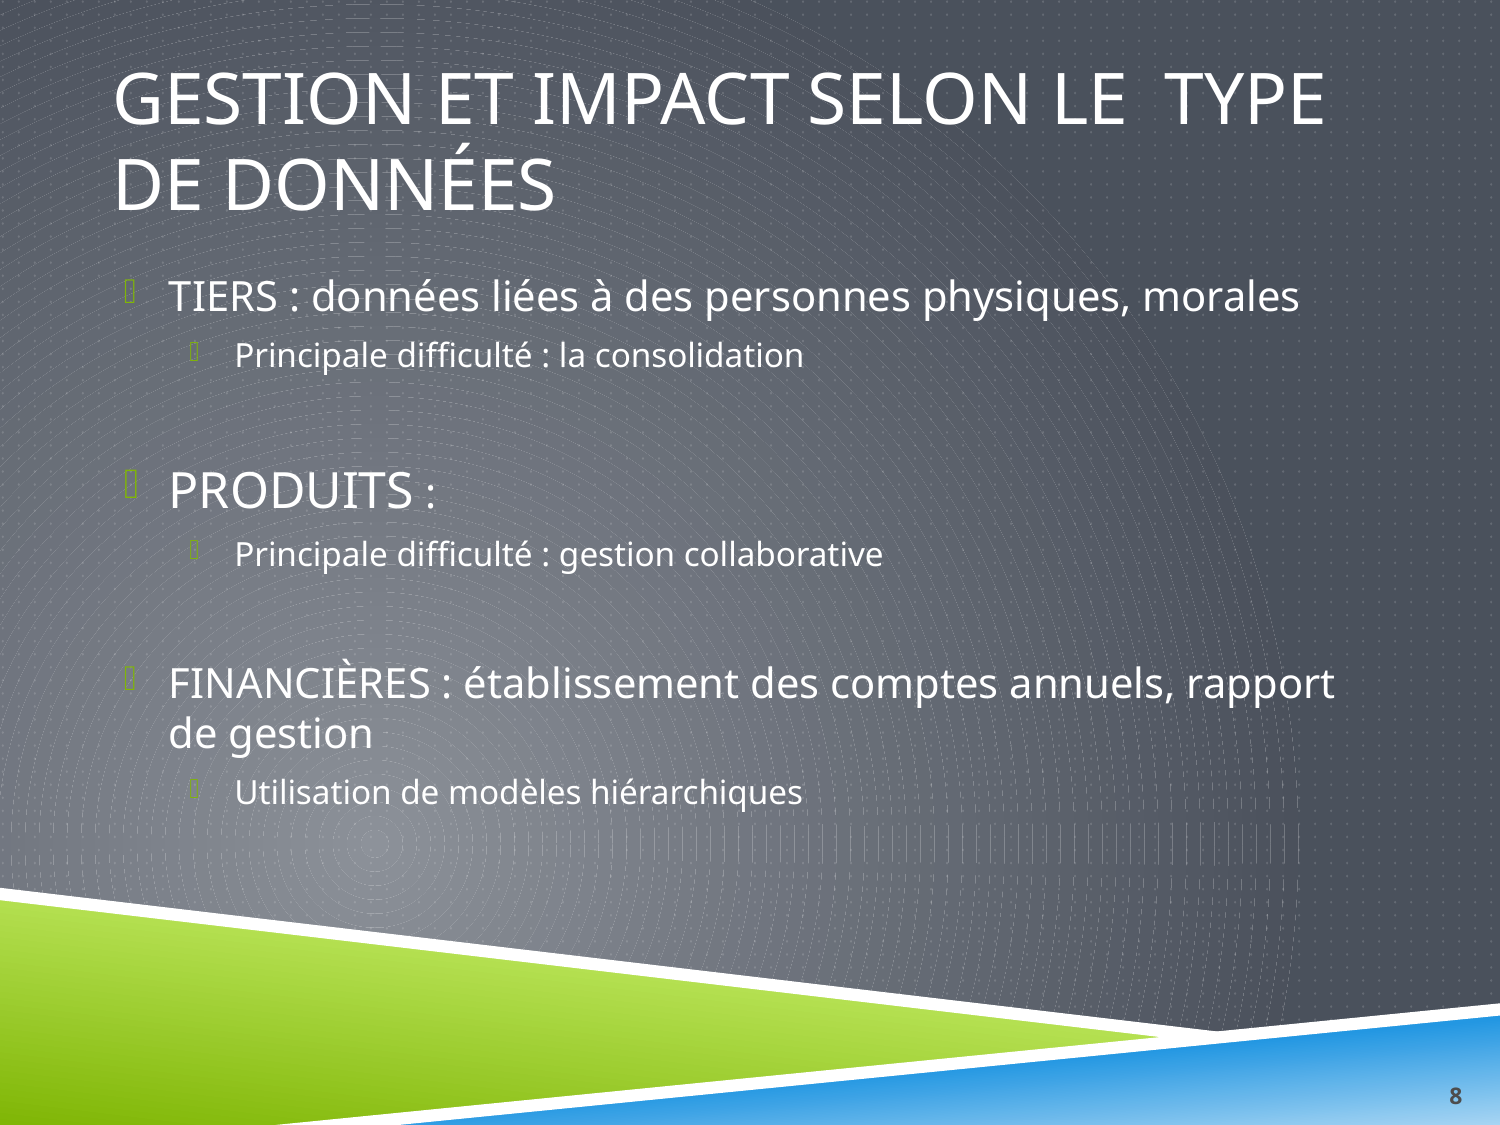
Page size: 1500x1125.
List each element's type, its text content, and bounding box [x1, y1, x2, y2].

title Gestion et impact selon le type de données [112, 45, 1388, 233]
slide_number 8 [1387, 1052, 1463, 1113]
list TIERS : données liées à des personnes physiques, morales Principale difficulté : la consolidation PRODUITS : Principale difficulté : gestion collaborative FINANCIÈRES : établissement des comptes annuels, rapport de gestion Utilisation de modèles hiérarchiques [112, 262, 1388, 875]
